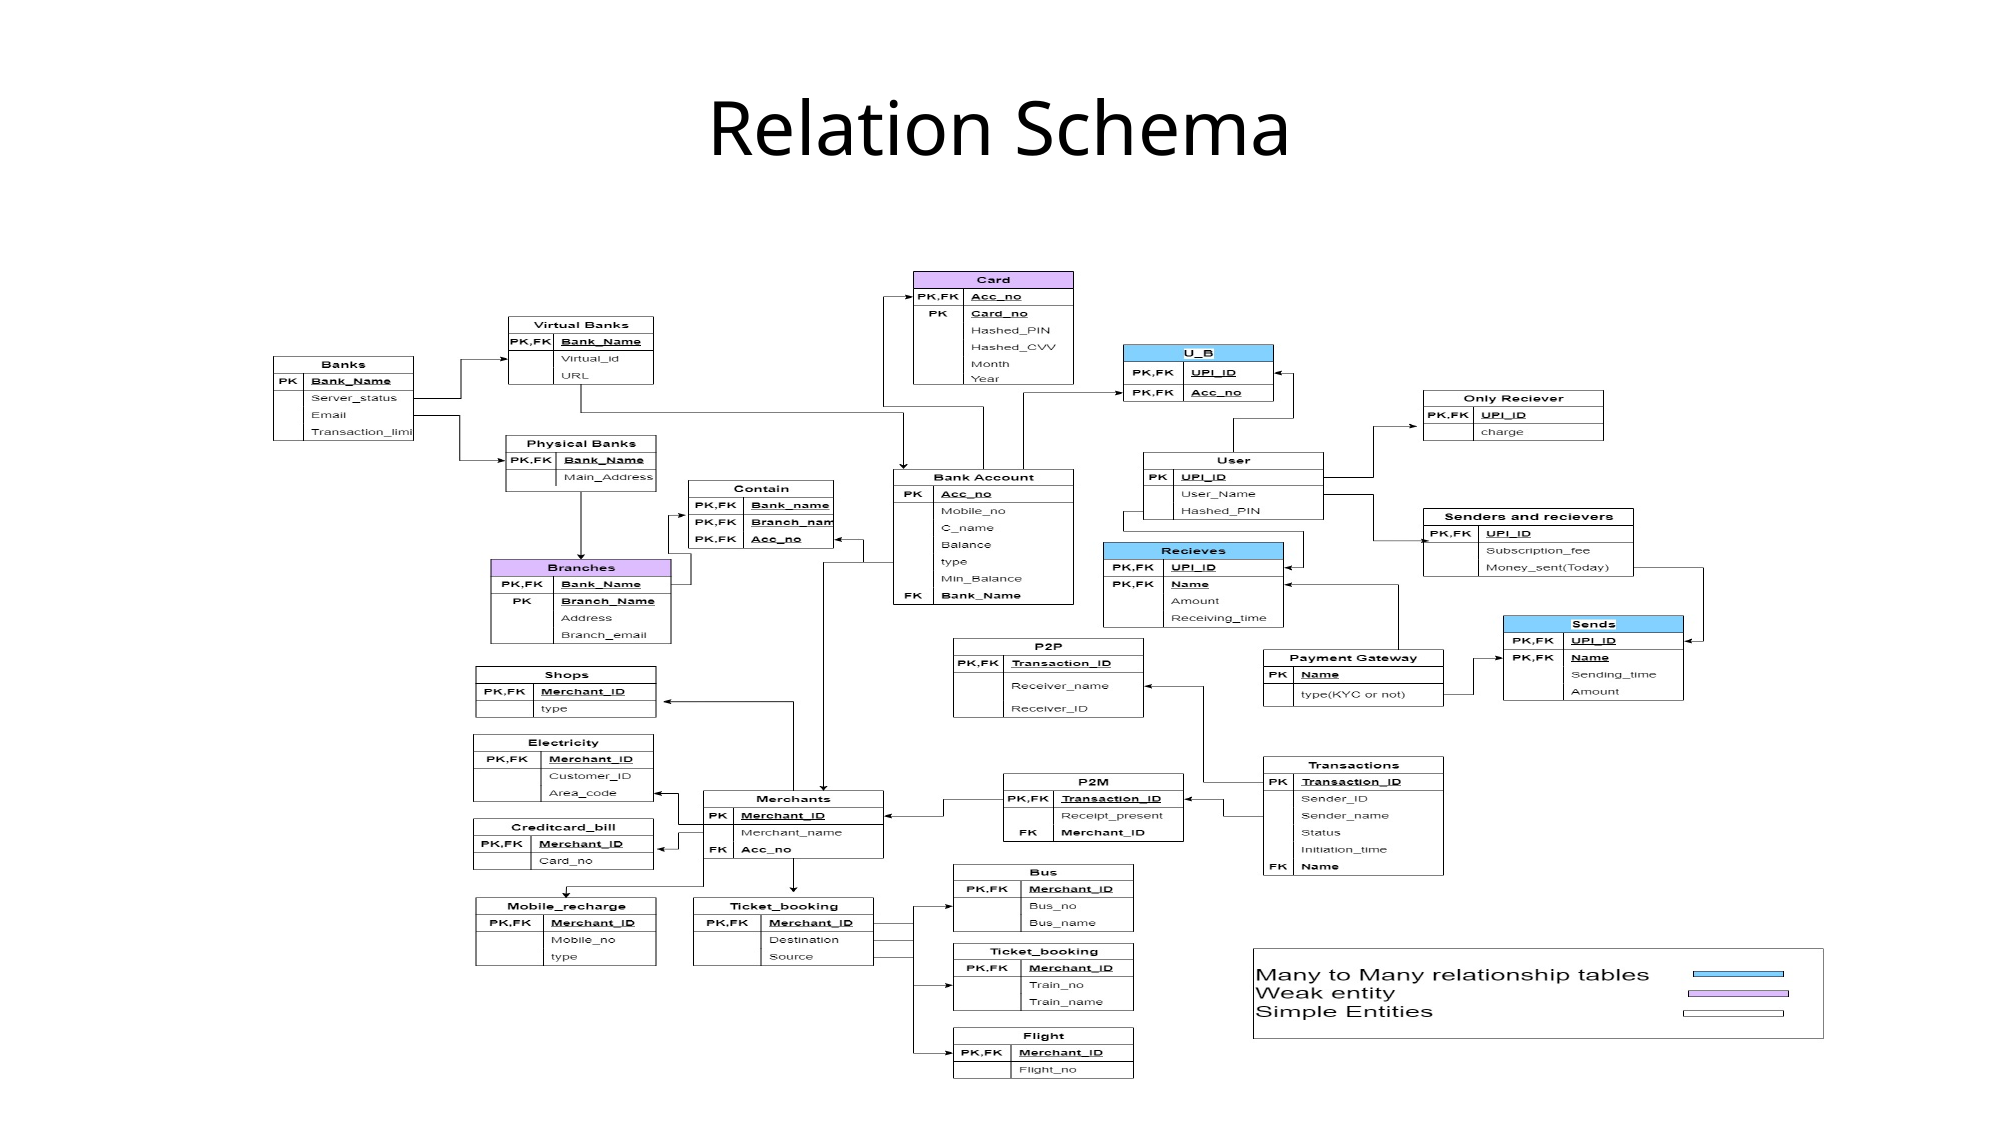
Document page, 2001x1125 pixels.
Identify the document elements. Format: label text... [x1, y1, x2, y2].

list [273, 271, 1824, 1079]
title Relation Schema [137, 59, 1863, 203]
